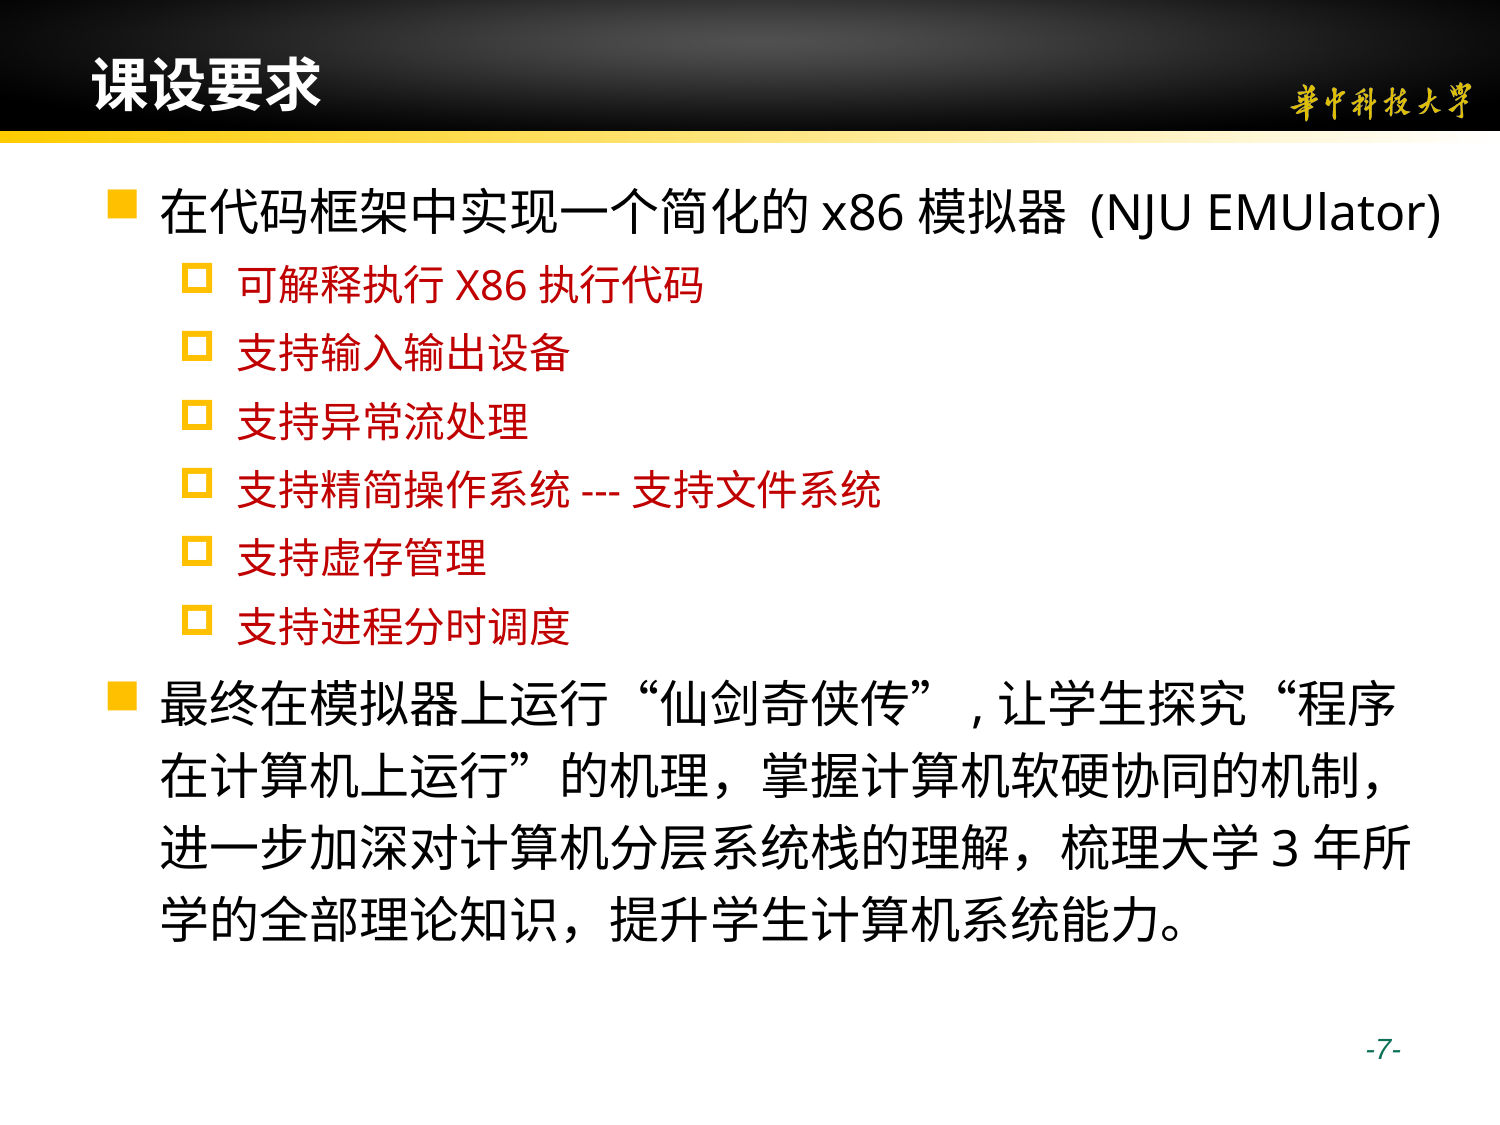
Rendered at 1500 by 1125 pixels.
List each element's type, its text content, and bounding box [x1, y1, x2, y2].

slide_number -7- [1257, 1023, 1425, 1102]
picture [0, 0, 1500, 131]
title 课设要求 [75, 35, 1425, 131]
list 在代码框架中实现一个简化的x86模拟器 (NJU EMUlator) 可解释执行X86执行代码 支持输入输出设备 支持异常流处理 支持精简操作系统---支持文件系统 支持虚存管理 支持进程分时调度 最终在模拟器上运行“仙剑奇侠传”,让学生探究“程序在计算机上运行”的机理，掌握计算机软硬协同的机制，进一步加深对计算机分层系统栈的理解，梳理大学3年所学的全部理论知识，提升学生计算机系统能力。 [88, 160, 1459, 988]
